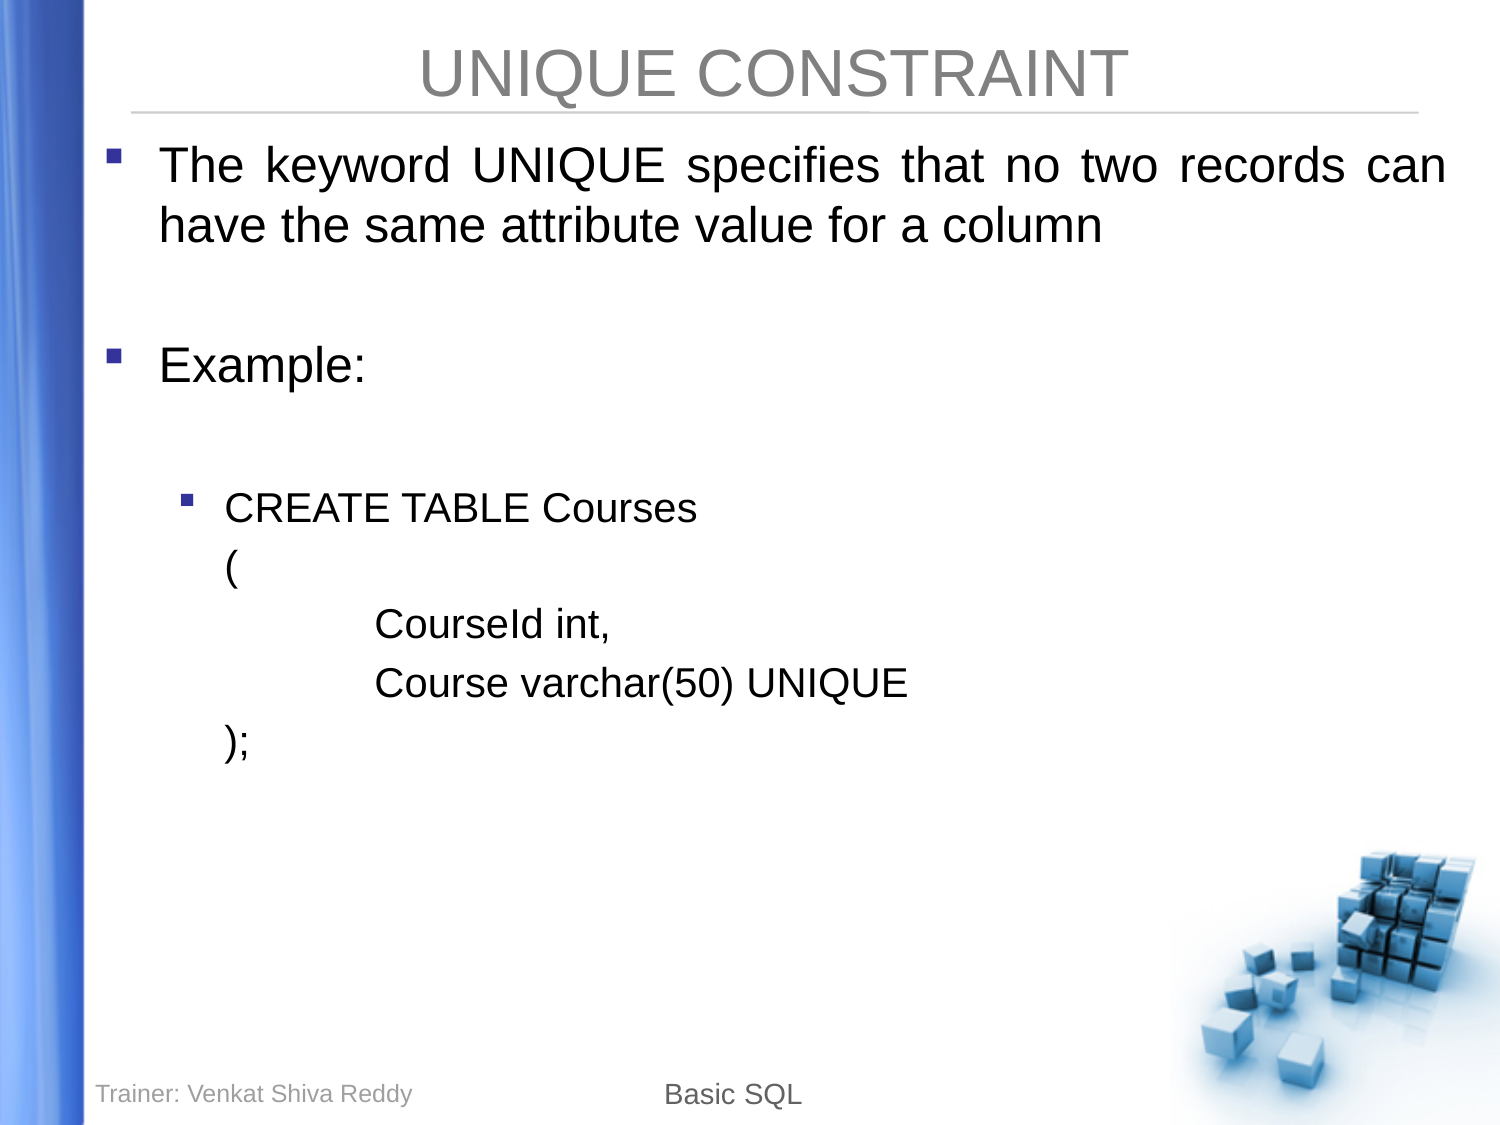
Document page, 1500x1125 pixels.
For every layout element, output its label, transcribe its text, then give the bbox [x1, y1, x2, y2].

list The keyword UNIQUE specifies that no two records can have the same attribute value for a column Example: CREATE TABLE Courses ( CourseId int, Course varchar(50) UNIQUE ); [87, 124, 1463, 1063]
picture [0, 0, 1500, 1125]
title UNIQUE CONSTRAINT [87, 23, 1463, 117]
